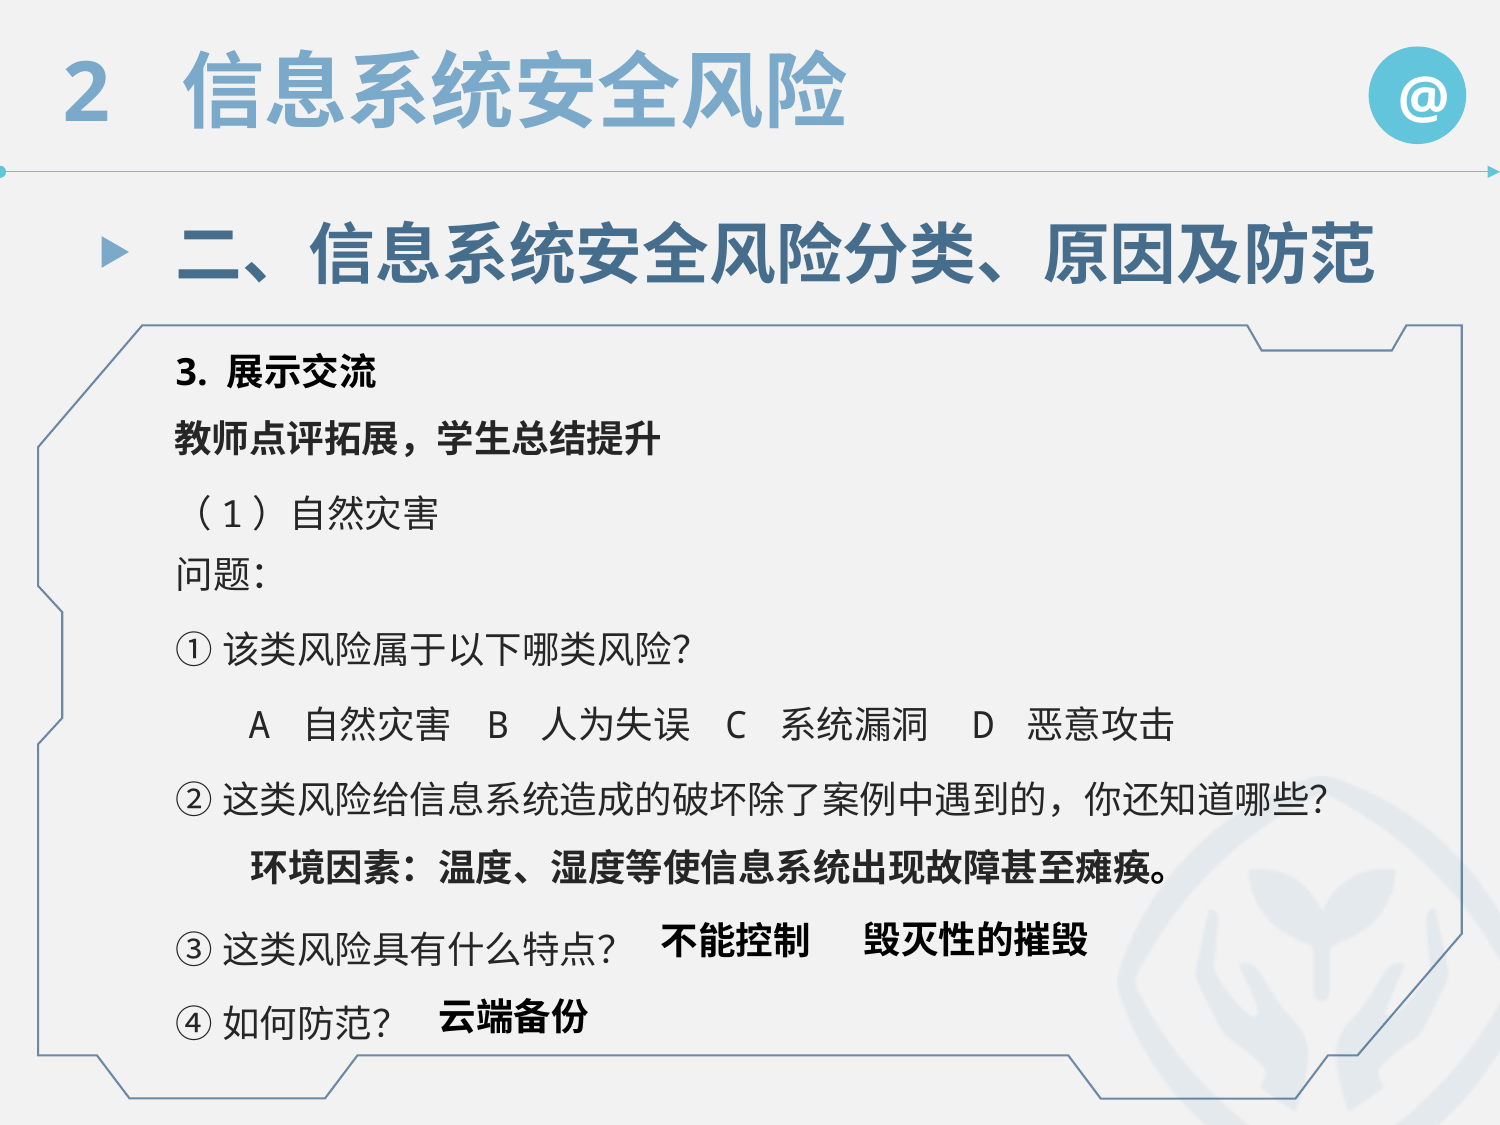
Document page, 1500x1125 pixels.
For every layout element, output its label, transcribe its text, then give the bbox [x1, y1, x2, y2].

text_box [1401, 324, 1463, 331]
text_box [37, 324, 1252, 1100]
text_box 二、信息系统安全风险分类、原因及防范 [160, 203, 1403, 299]
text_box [159, 331, 1500, 1125]
text_box [100, 234, 131, 270]
